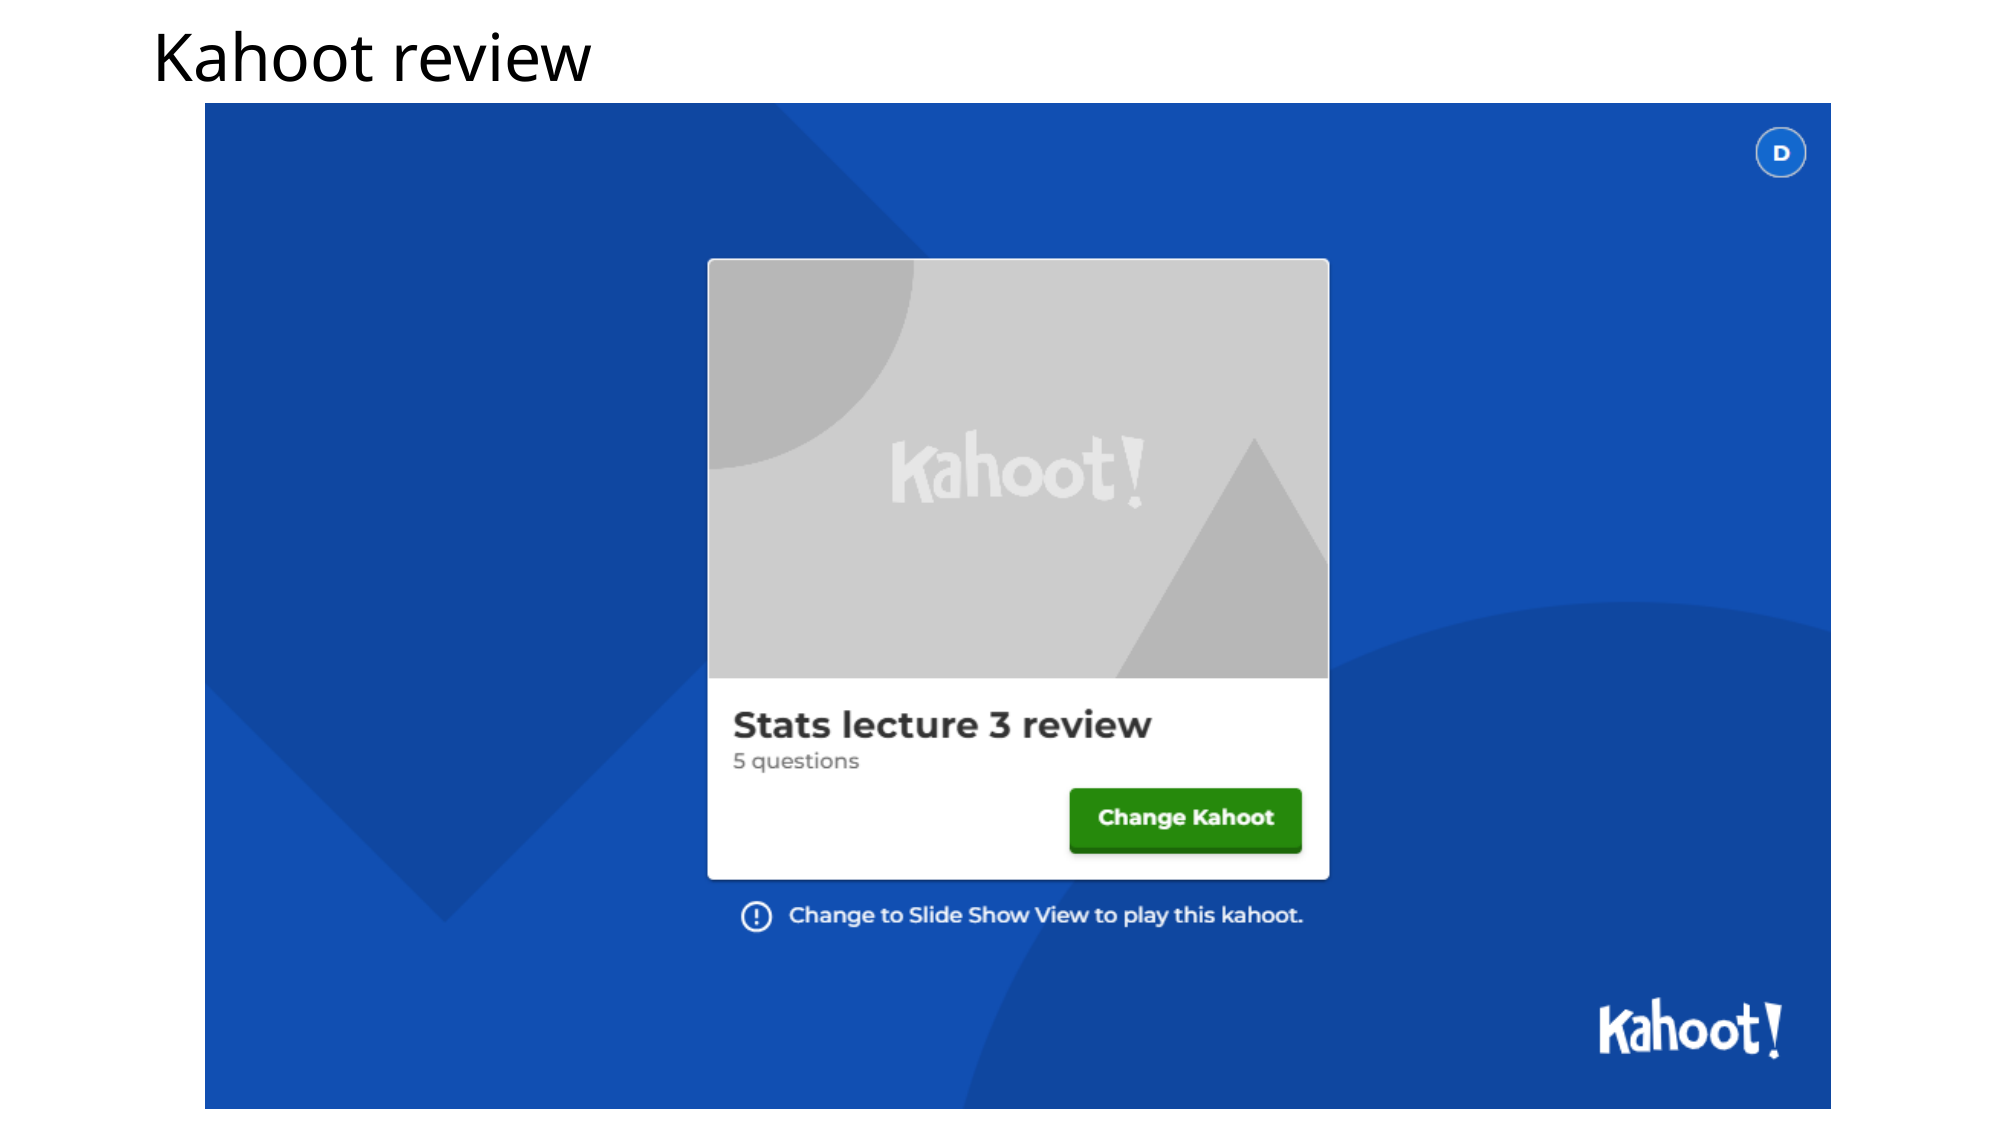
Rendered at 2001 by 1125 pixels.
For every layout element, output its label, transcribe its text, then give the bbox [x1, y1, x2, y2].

picture [205, 103, 1831, 1109]
title Kahoot review [137, 16, 1863, 104]
